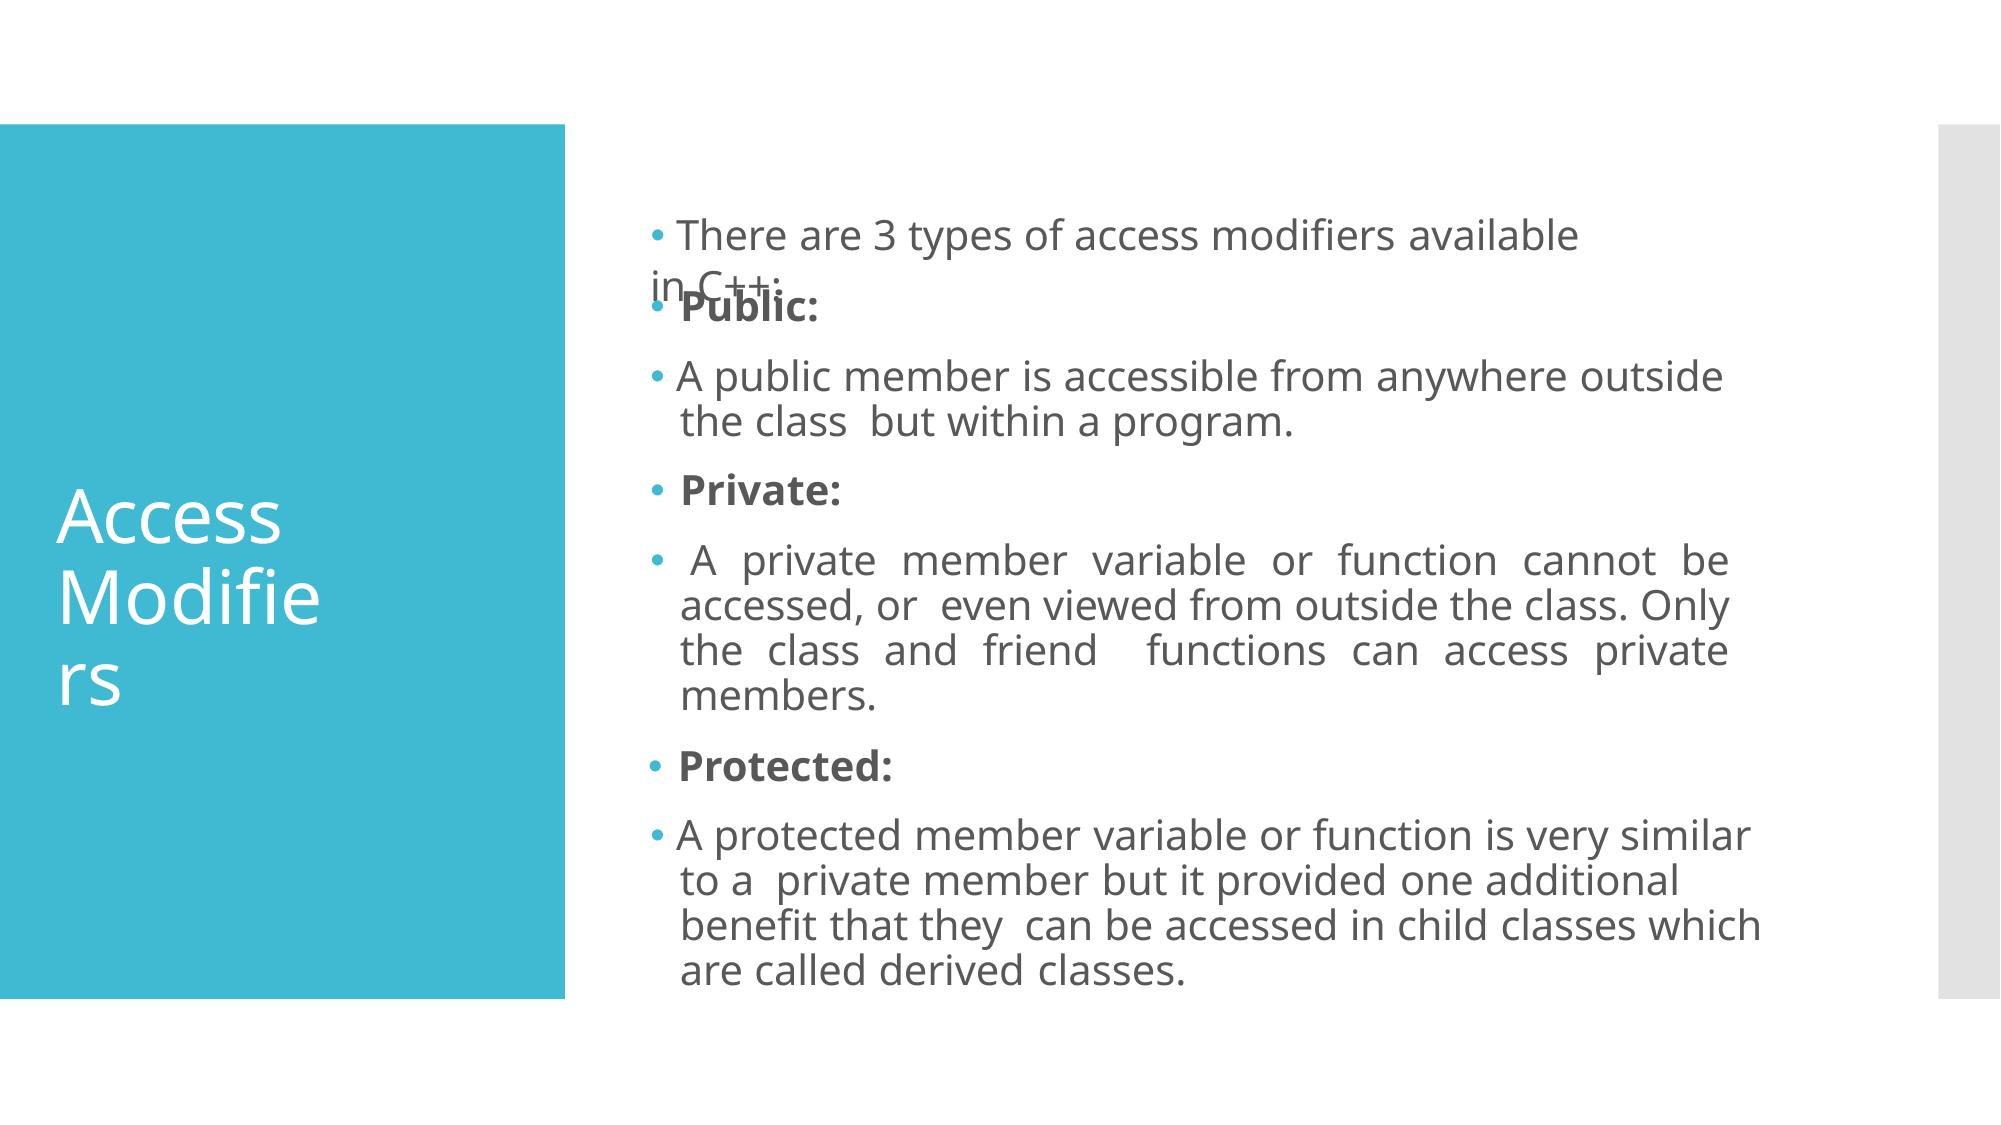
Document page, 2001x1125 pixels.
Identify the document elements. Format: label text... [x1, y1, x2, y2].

text_box 🞄 Private: 🞄 A private member variable or function cannot be accessed, or even viewed from outside the class. Only the class and friend functions can access private members. 🞄 Protected: 🞄 A protected member variable or function is very similar to a private member but it provided one additional benefit that they can be accessed in child classes which are called derived classes. [647, 442, 1783, 995]
text_box Access Modifiers [54, 464, 340, 721]
title 🞄 There are 3 types of access modifiers available in C++: [647, 207, 1597, 257]
text_box 🞄 Public: 🞄 A public member is accessible from anywhere outside the class but within a program. [647, 257, 1756, 442]
